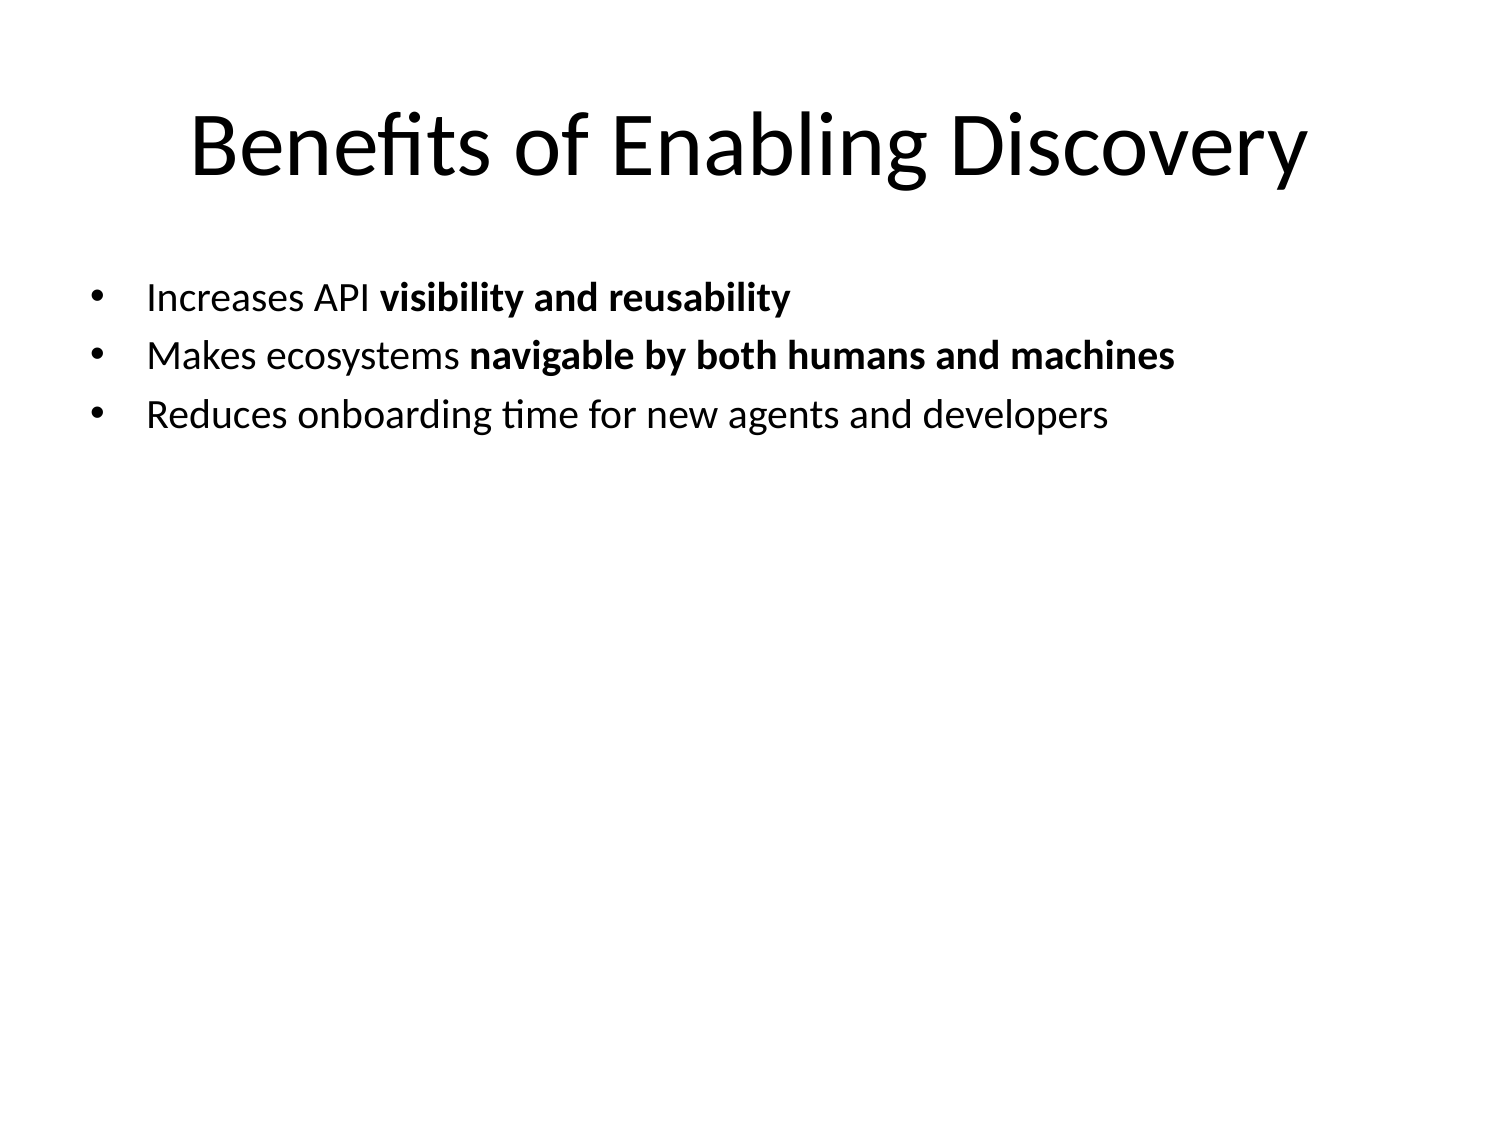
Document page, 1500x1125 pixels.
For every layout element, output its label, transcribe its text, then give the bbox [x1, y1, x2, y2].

title Benefits of Enabling Discovery [75, 45, 1425, 233]
list Increases API visibility and reusability Makes ecosystems navigable by both humans and machines Reduces onboarding time for new agents and developers [75, 262, 1425, 1005]
